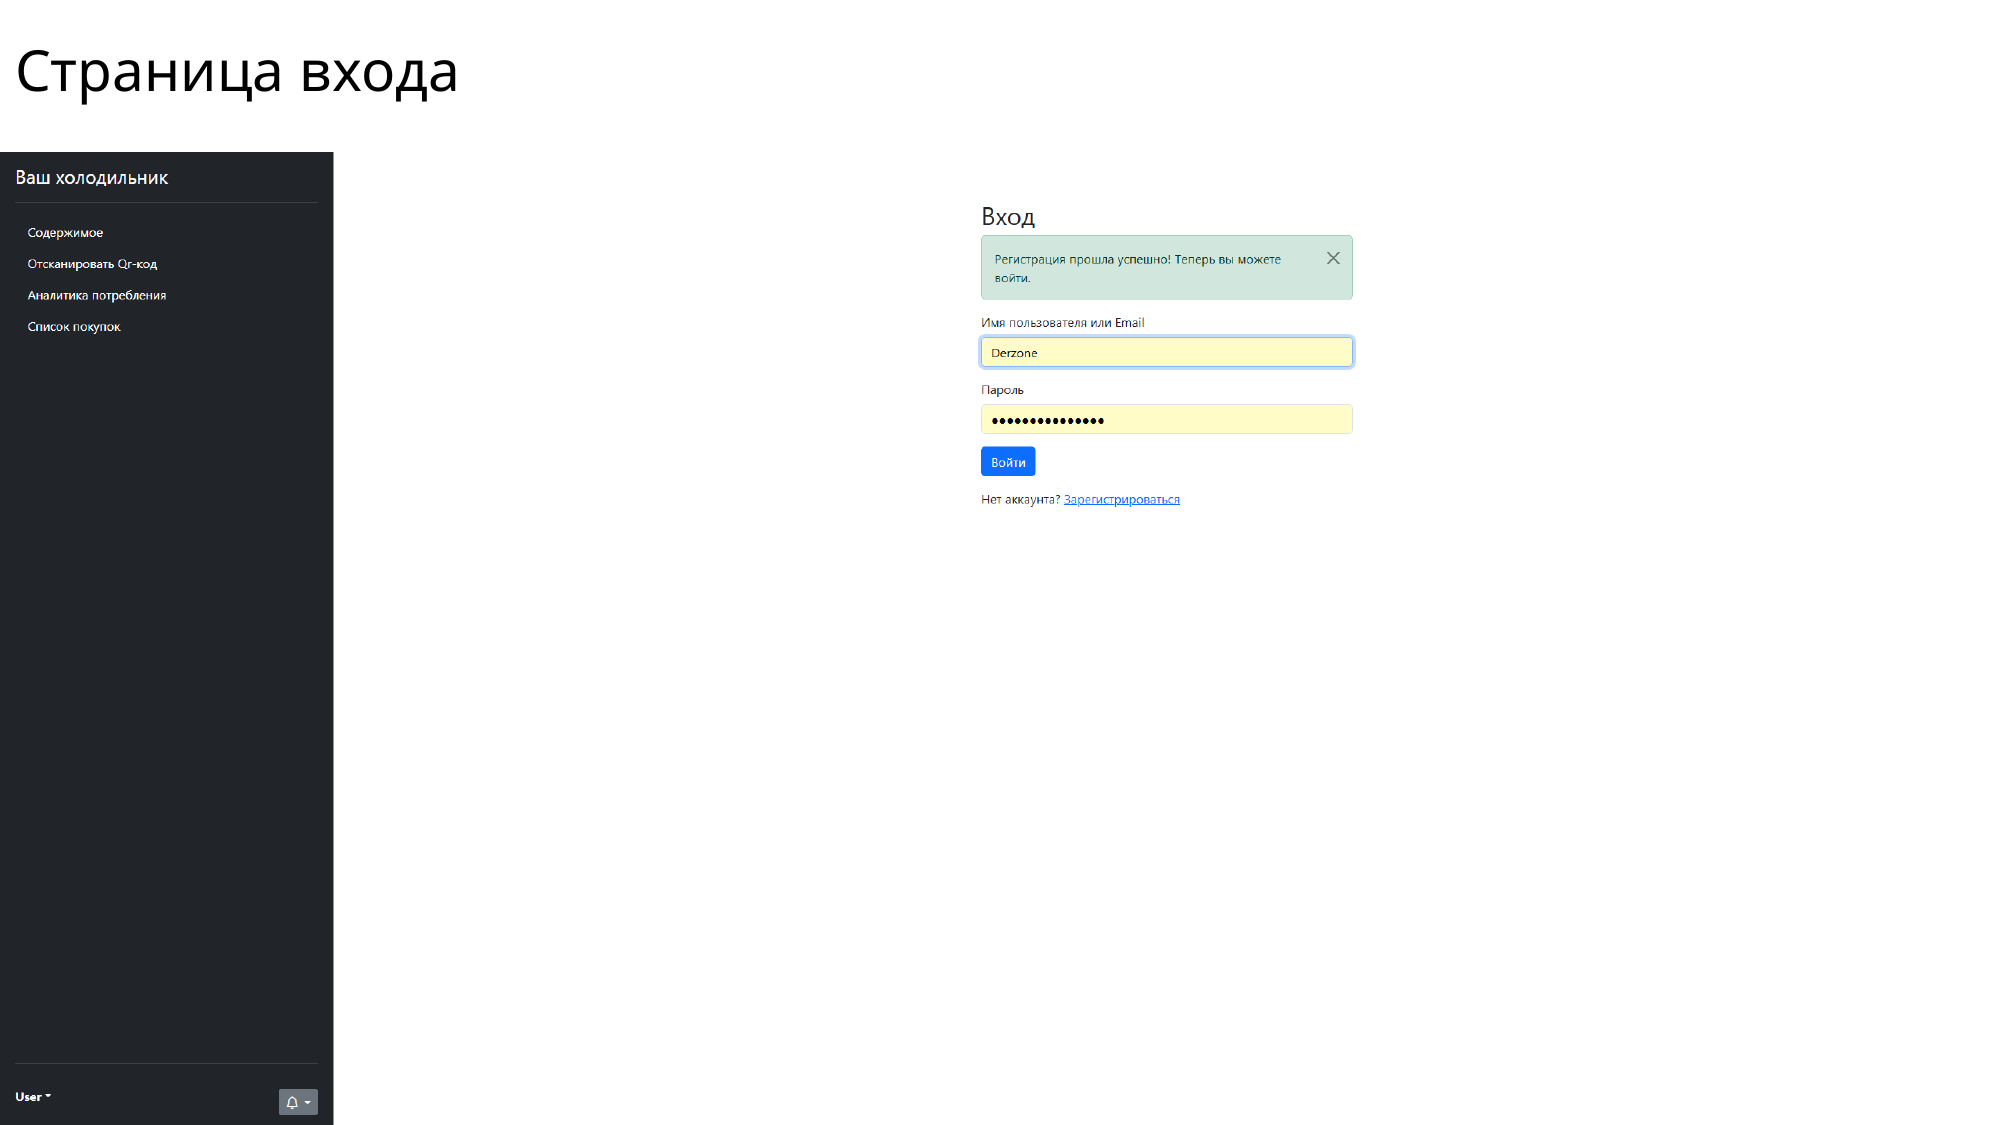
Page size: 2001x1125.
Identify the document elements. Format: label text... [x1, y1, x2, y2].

picture [0, 152, 2000, 1125]
title Страница входа [0, 27, 484, 120]
